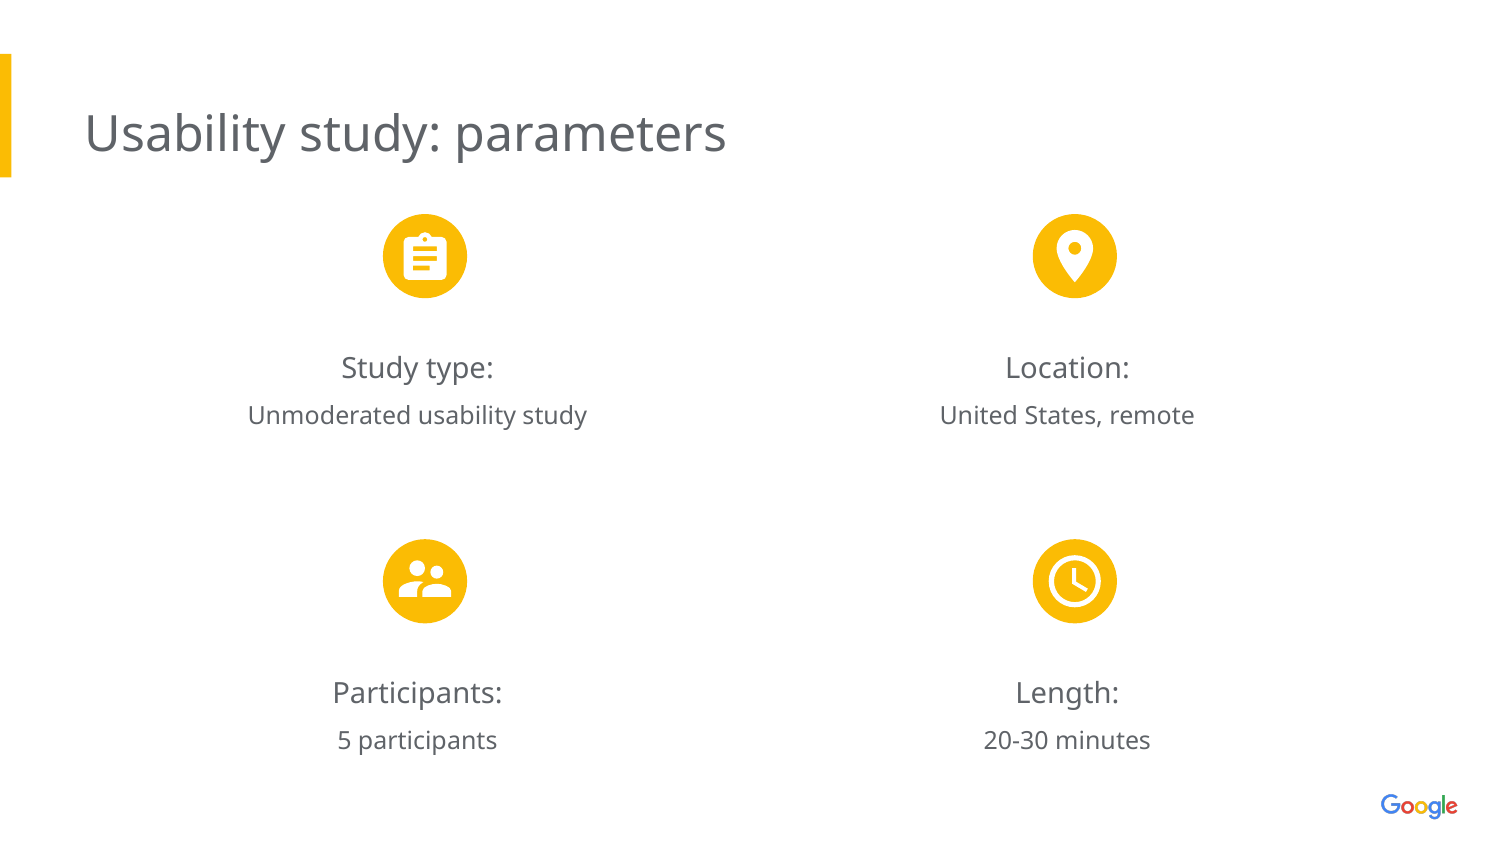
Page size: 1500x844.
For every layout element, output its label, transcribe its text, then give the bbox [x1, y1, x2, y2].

text_box Usability study: parameters [84, 85, 1095, 176]
text_box Study type: Unmoderated usability study [142, 316, 708, 445]
text_box [398, 581, 424, 597]
text_box Length: 20-30 minutes [792, 642, 1358, 770]
text_box [382, 214, 468, 299]
text_box [422, 583, 452, 597]
text_box [409, 560, 425, 577]
text_box [403, 232, 447, 280]
text_box [1032, 539, 1117, 624]
text_box [1032, 214, 1117, 299]
picture [1381, 794, 1458, 820]
text_box Participants: 5 participants [142, 642, 708, 770]
text_box [382, 539, 468, 624]
text_box [1048, 555, 1101, 608]
text_box [430, 565, 444, 579]
text_box [1056, 229, 1094, 283]
text_box Location: United States, remote [792, 316, 1358, 445]
